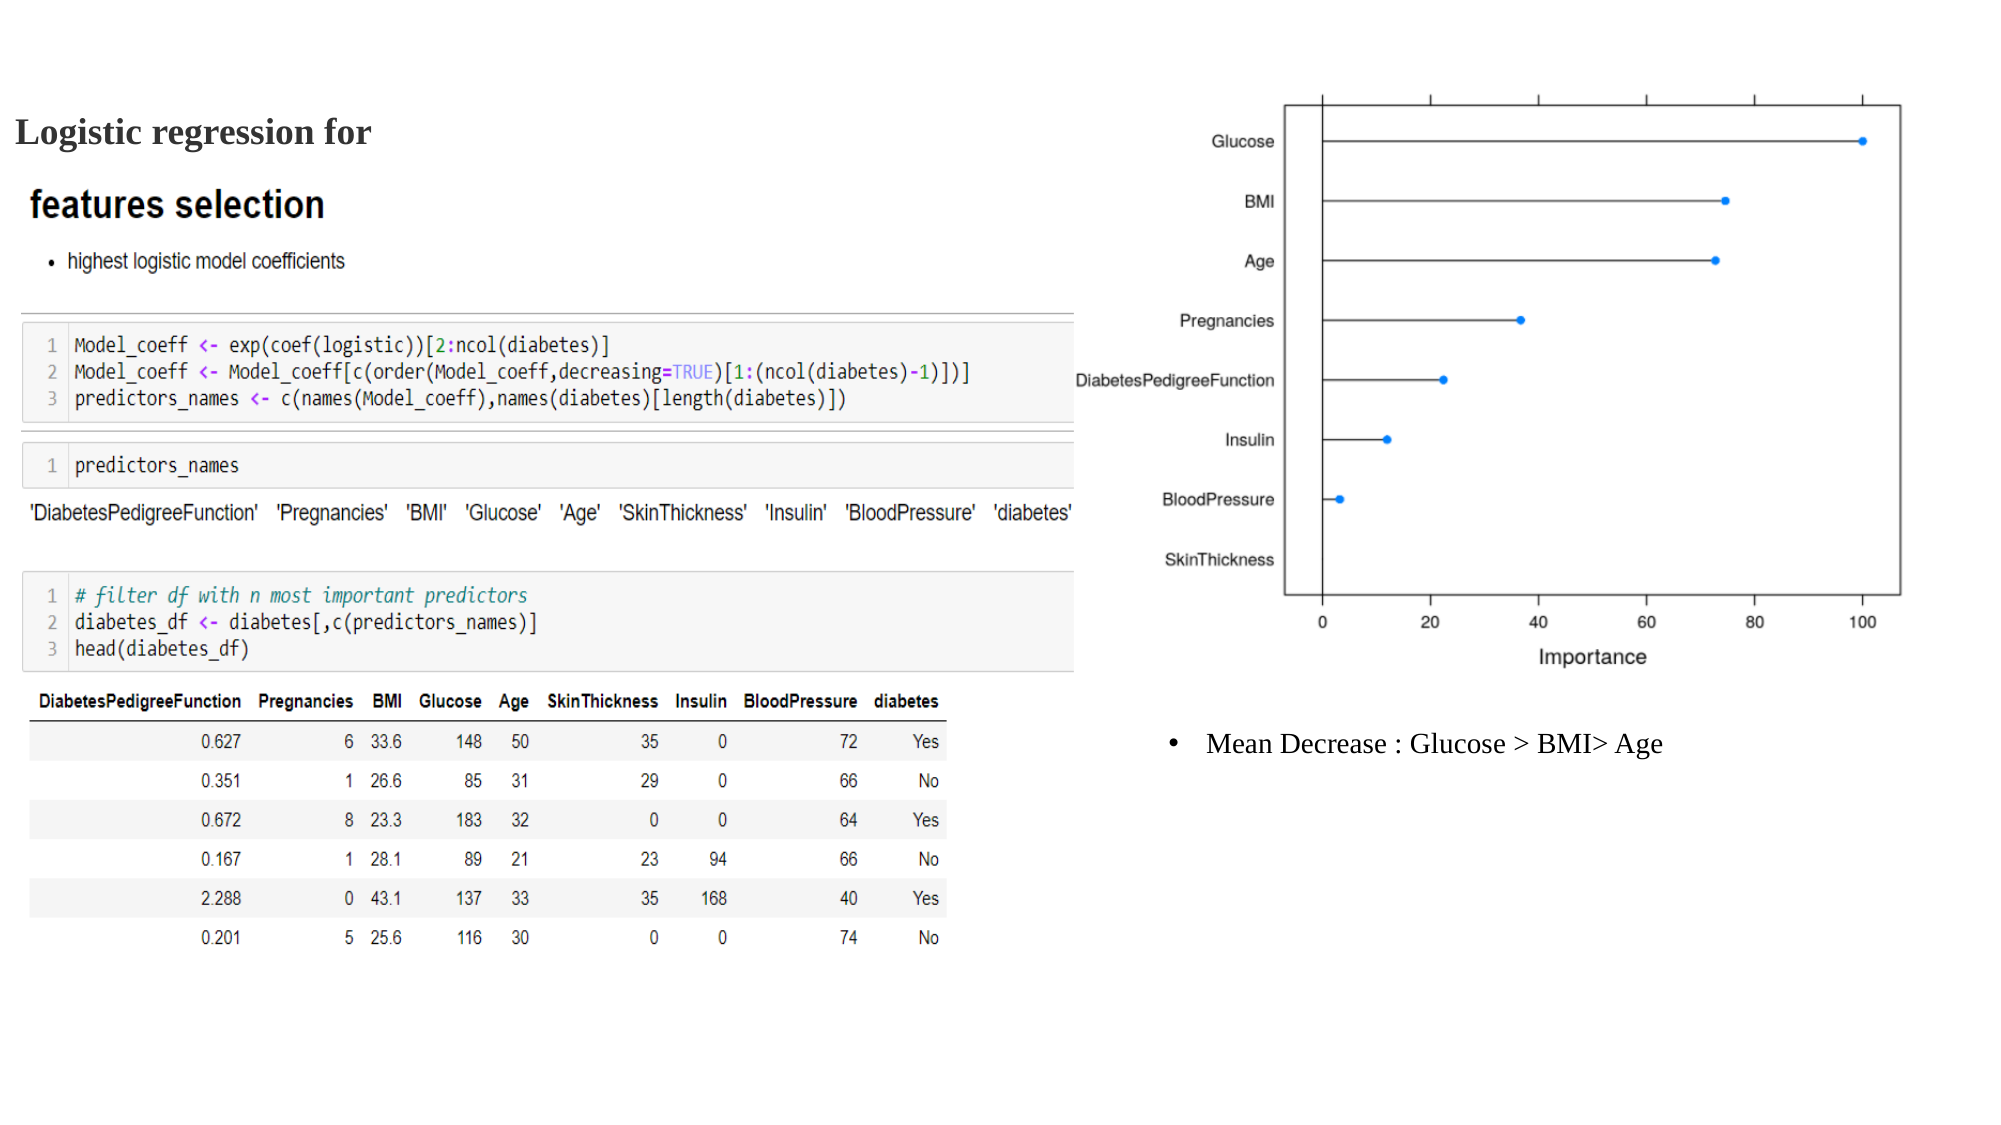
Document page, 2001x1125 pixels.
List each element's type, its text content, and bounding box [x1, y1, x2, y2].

picture [21, 80, 1925, 967]
list Mean Decrease : Glucose > BMI> Age [1153, 713, 1956, 807]
list Logistic regression for [0, 96, 525, 221]
